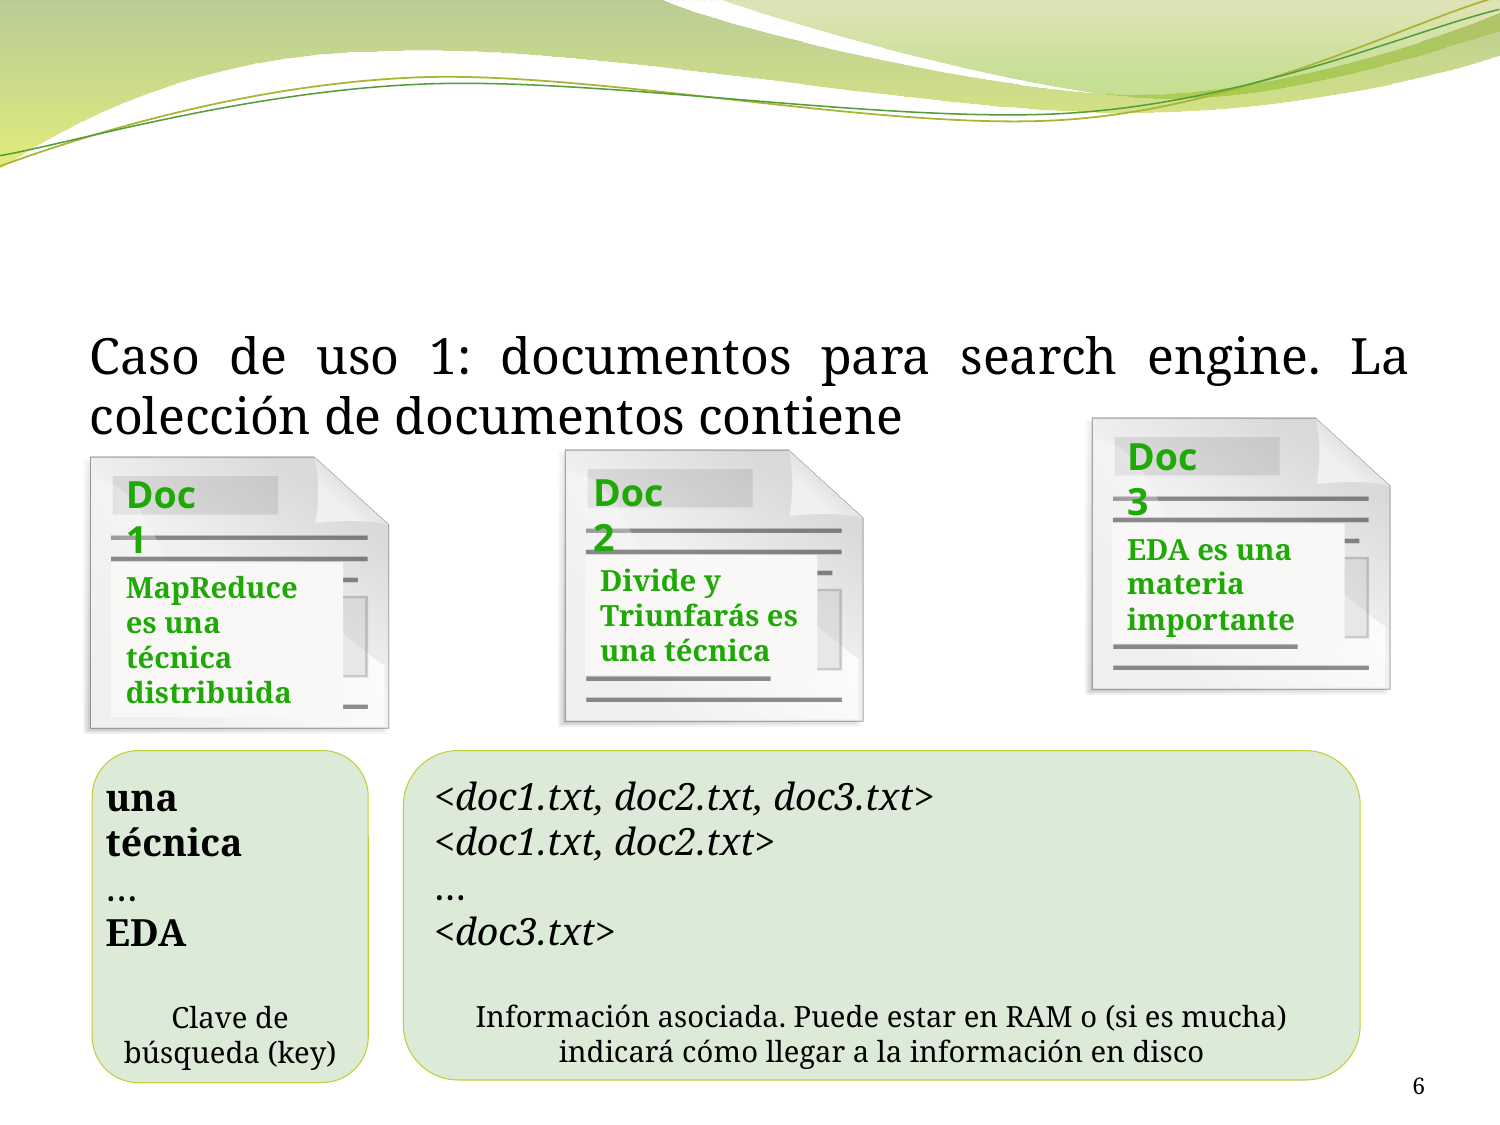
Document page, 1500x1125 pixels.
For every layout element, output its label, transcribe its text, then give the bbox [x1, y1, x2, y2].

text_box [52, 445, 408, 741]
slide_number 6 [1299, 1042, 1425, 1103]
text_box <doc1.txt, doc2.txt, doc3.txt> <doc1.txt, doc2.txt> … <doc3.txt> Información asociada. Puede estar en RAM o (si es mucha) indicará cómo llegar a la información en disco [402, 749, 1361, 1081]
text_box una técnica … EDA Clave de búsqueda (key) [91, 750, 369, 1084]
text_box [1054, 406, 1409, 702]
list Caso de uso 1: documentos para search engine. La colección de documentos contiene [75, 317, 1425, 1038]
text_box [527, 438, 882, 733]
